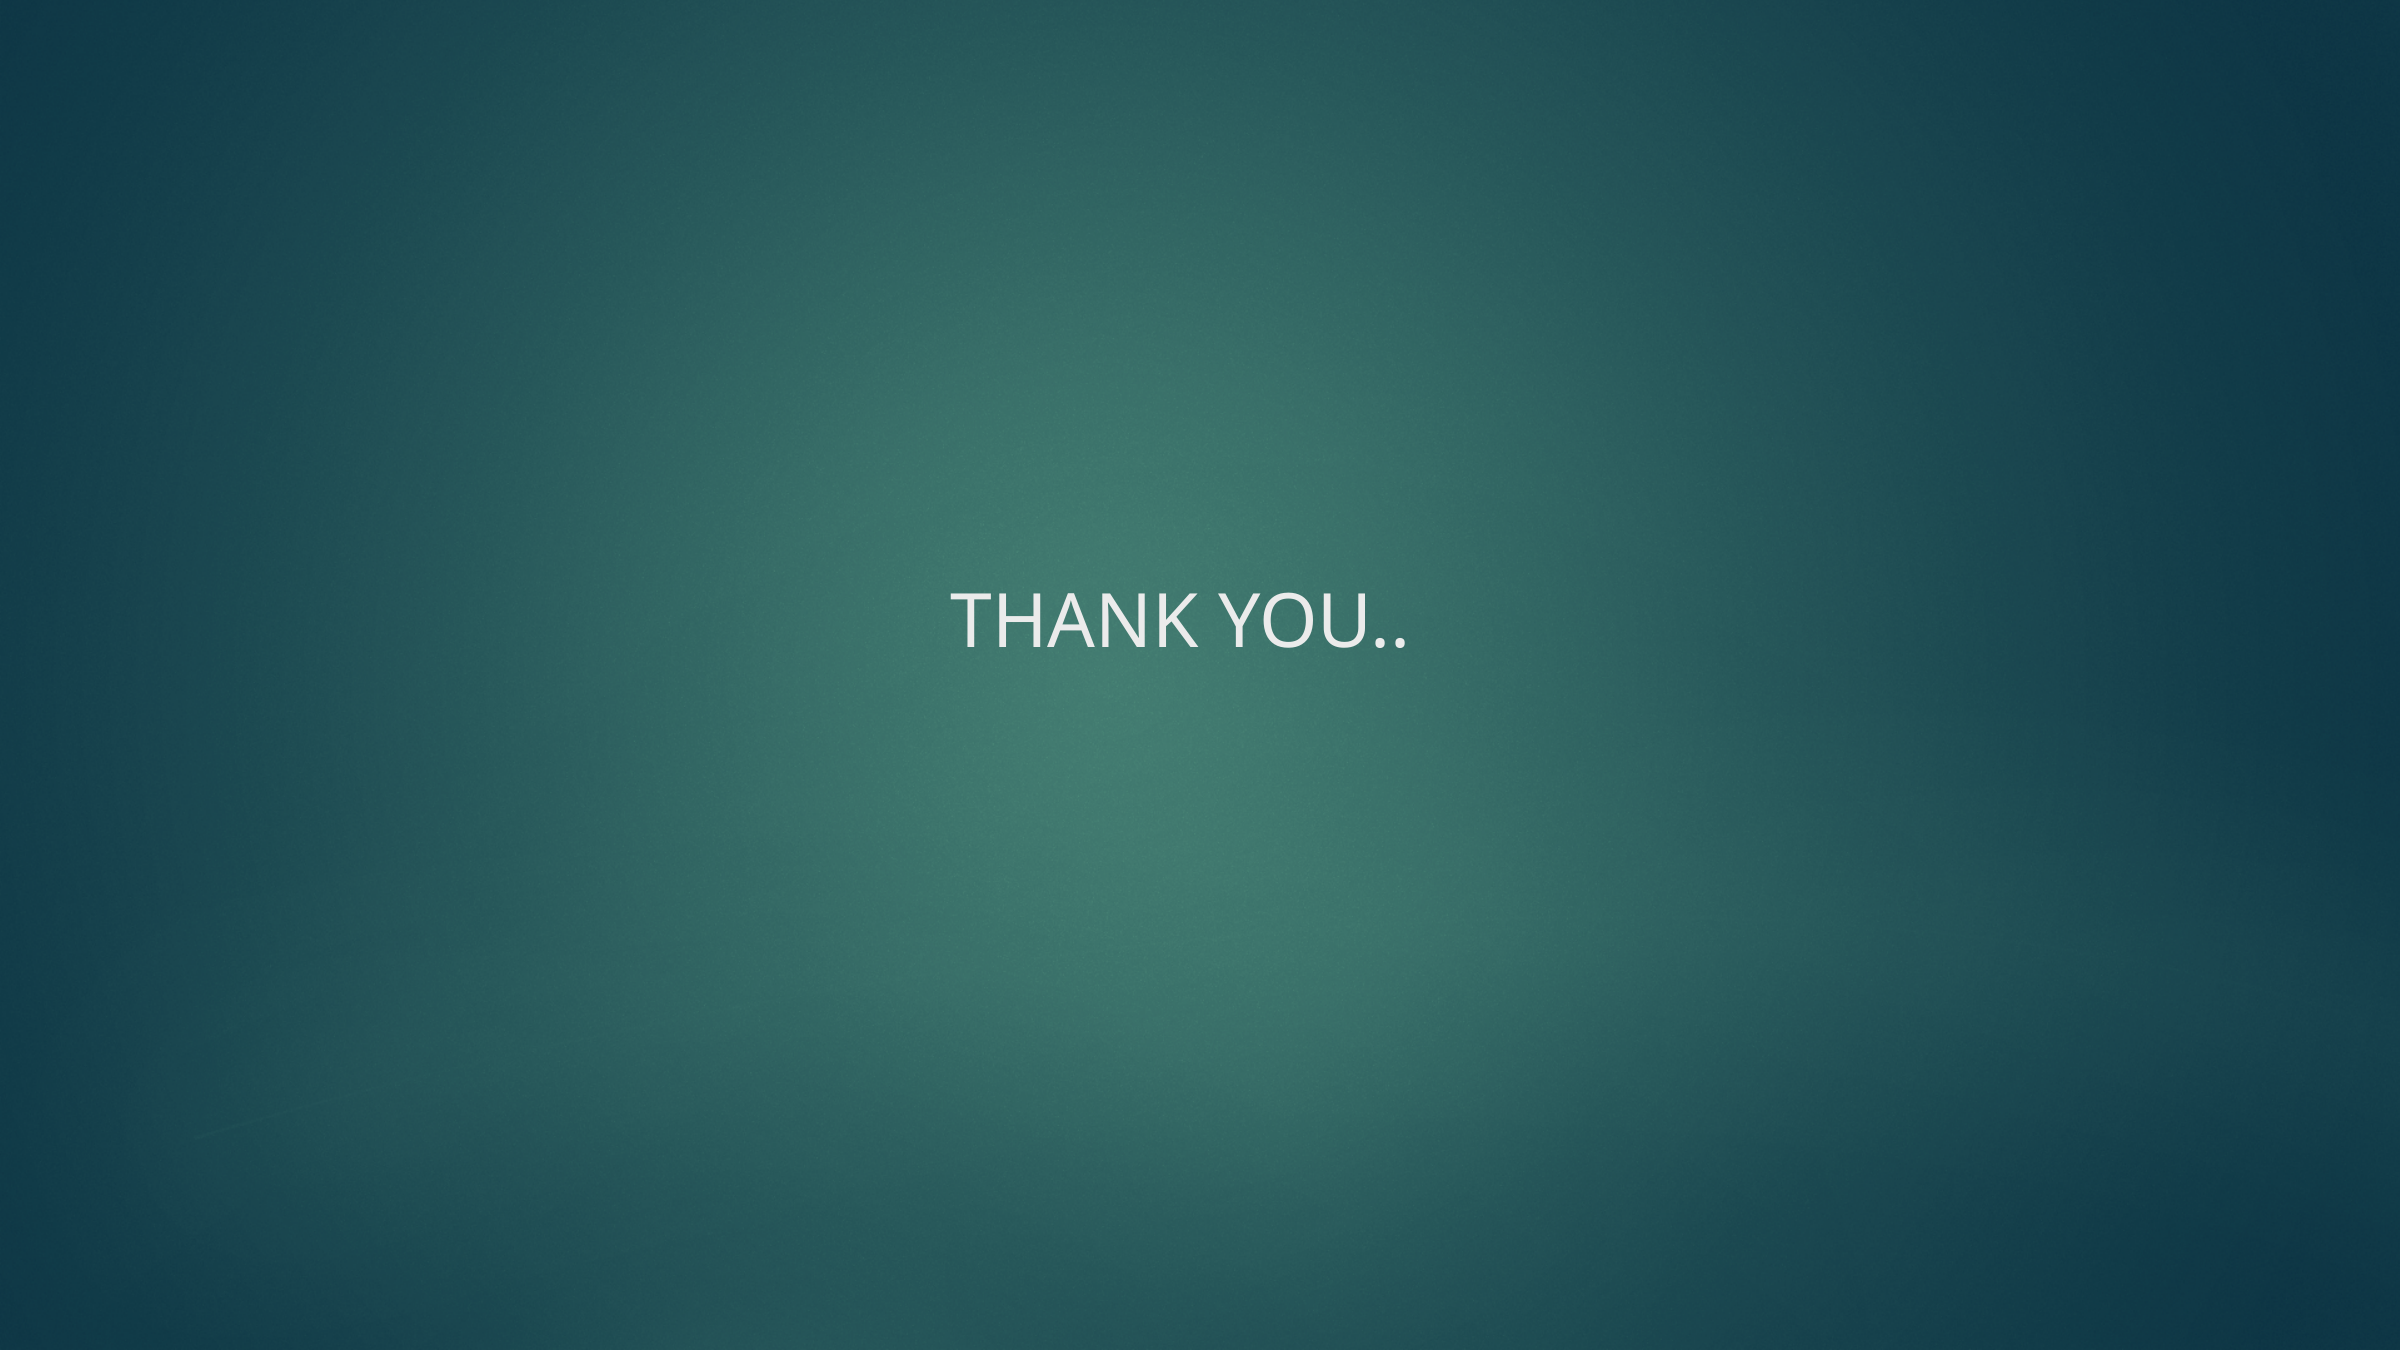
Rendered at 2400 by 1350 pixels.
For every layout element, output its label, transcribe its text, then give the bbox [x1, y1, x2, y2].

title THANK YOU.. [948, 570, 1447, 798]
